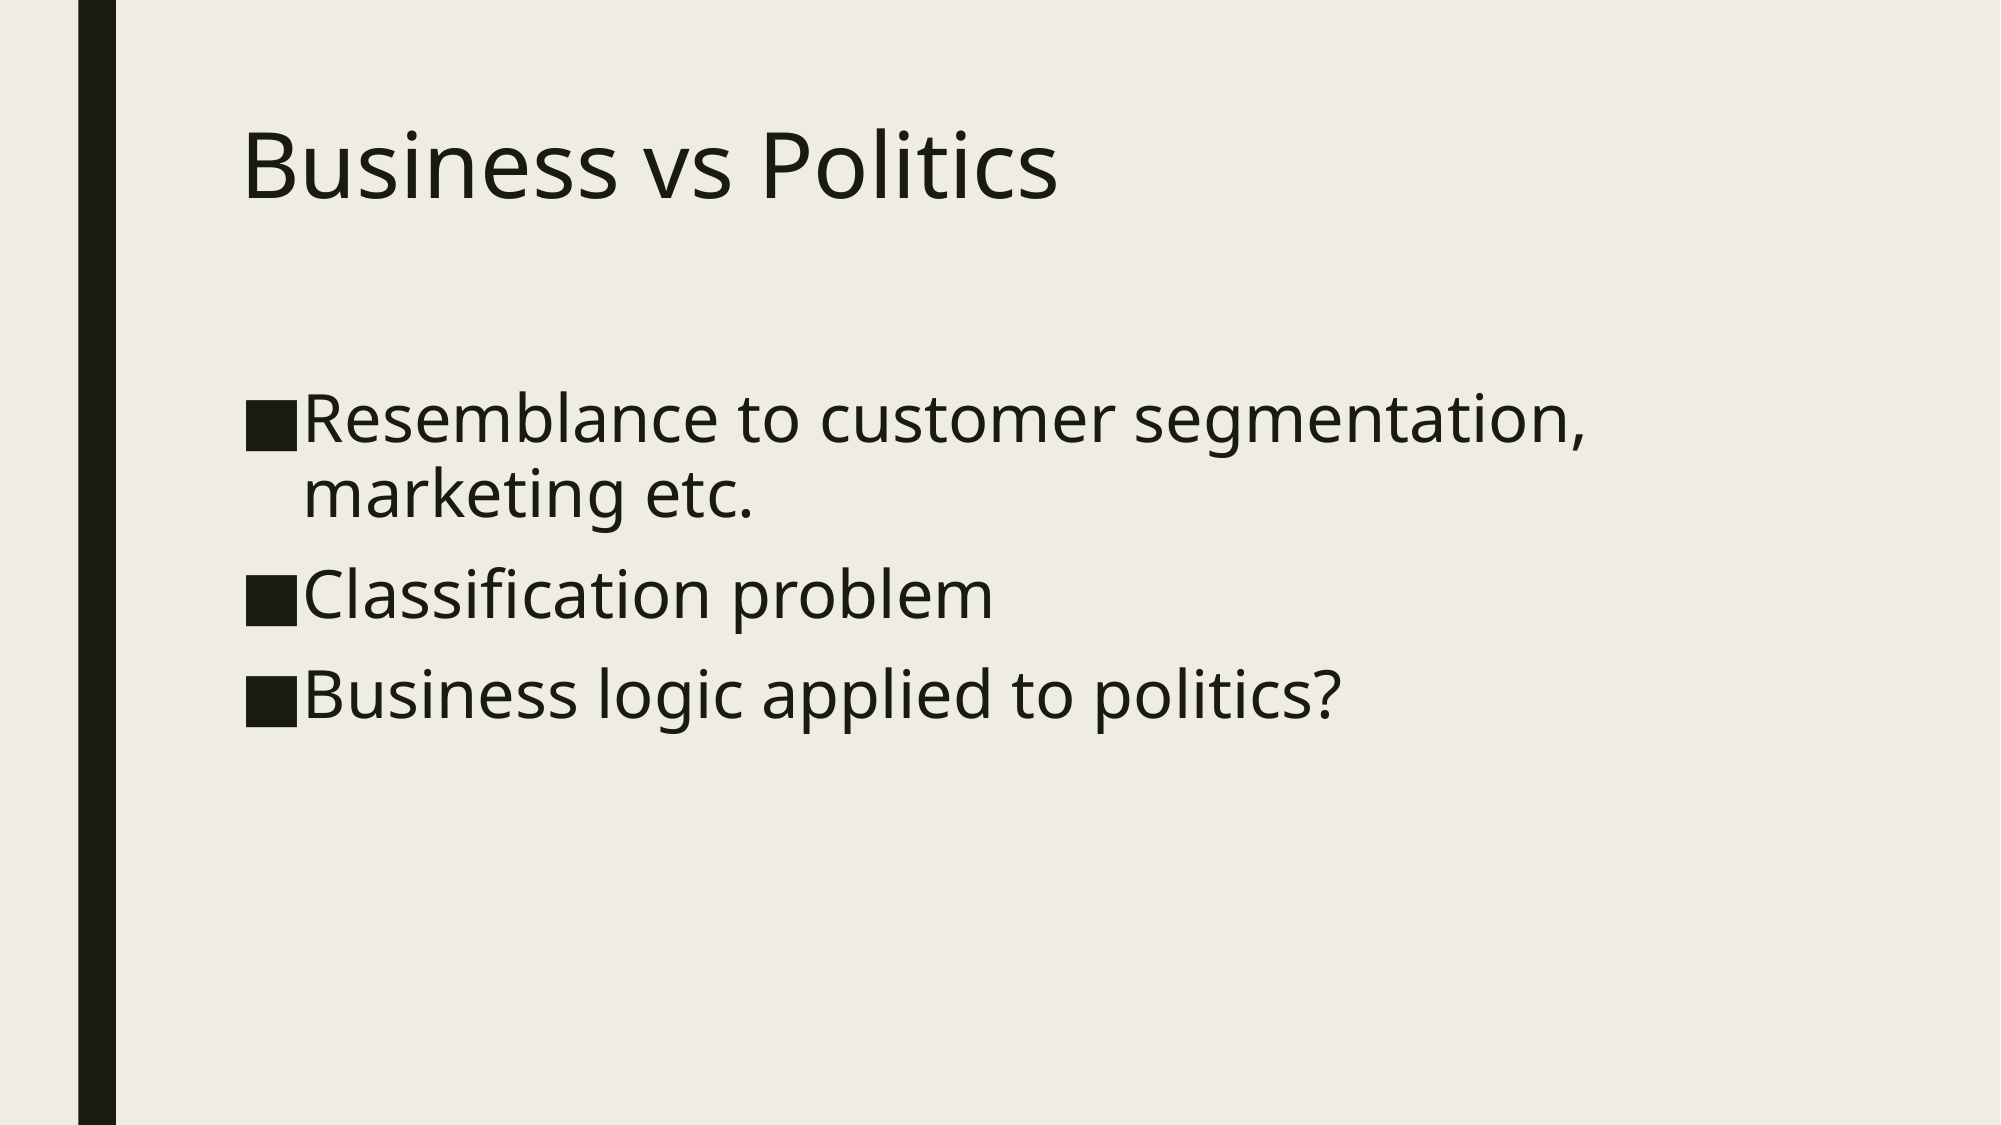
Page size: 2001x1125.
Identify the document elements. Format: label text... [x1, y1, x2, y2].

list Resemblance to customer segmentation, marketing etc. Classification problem Business logic applied to politics? [225, 375, 1800, 963]
title Business vs Politics [225, 112, 1800, 357]
